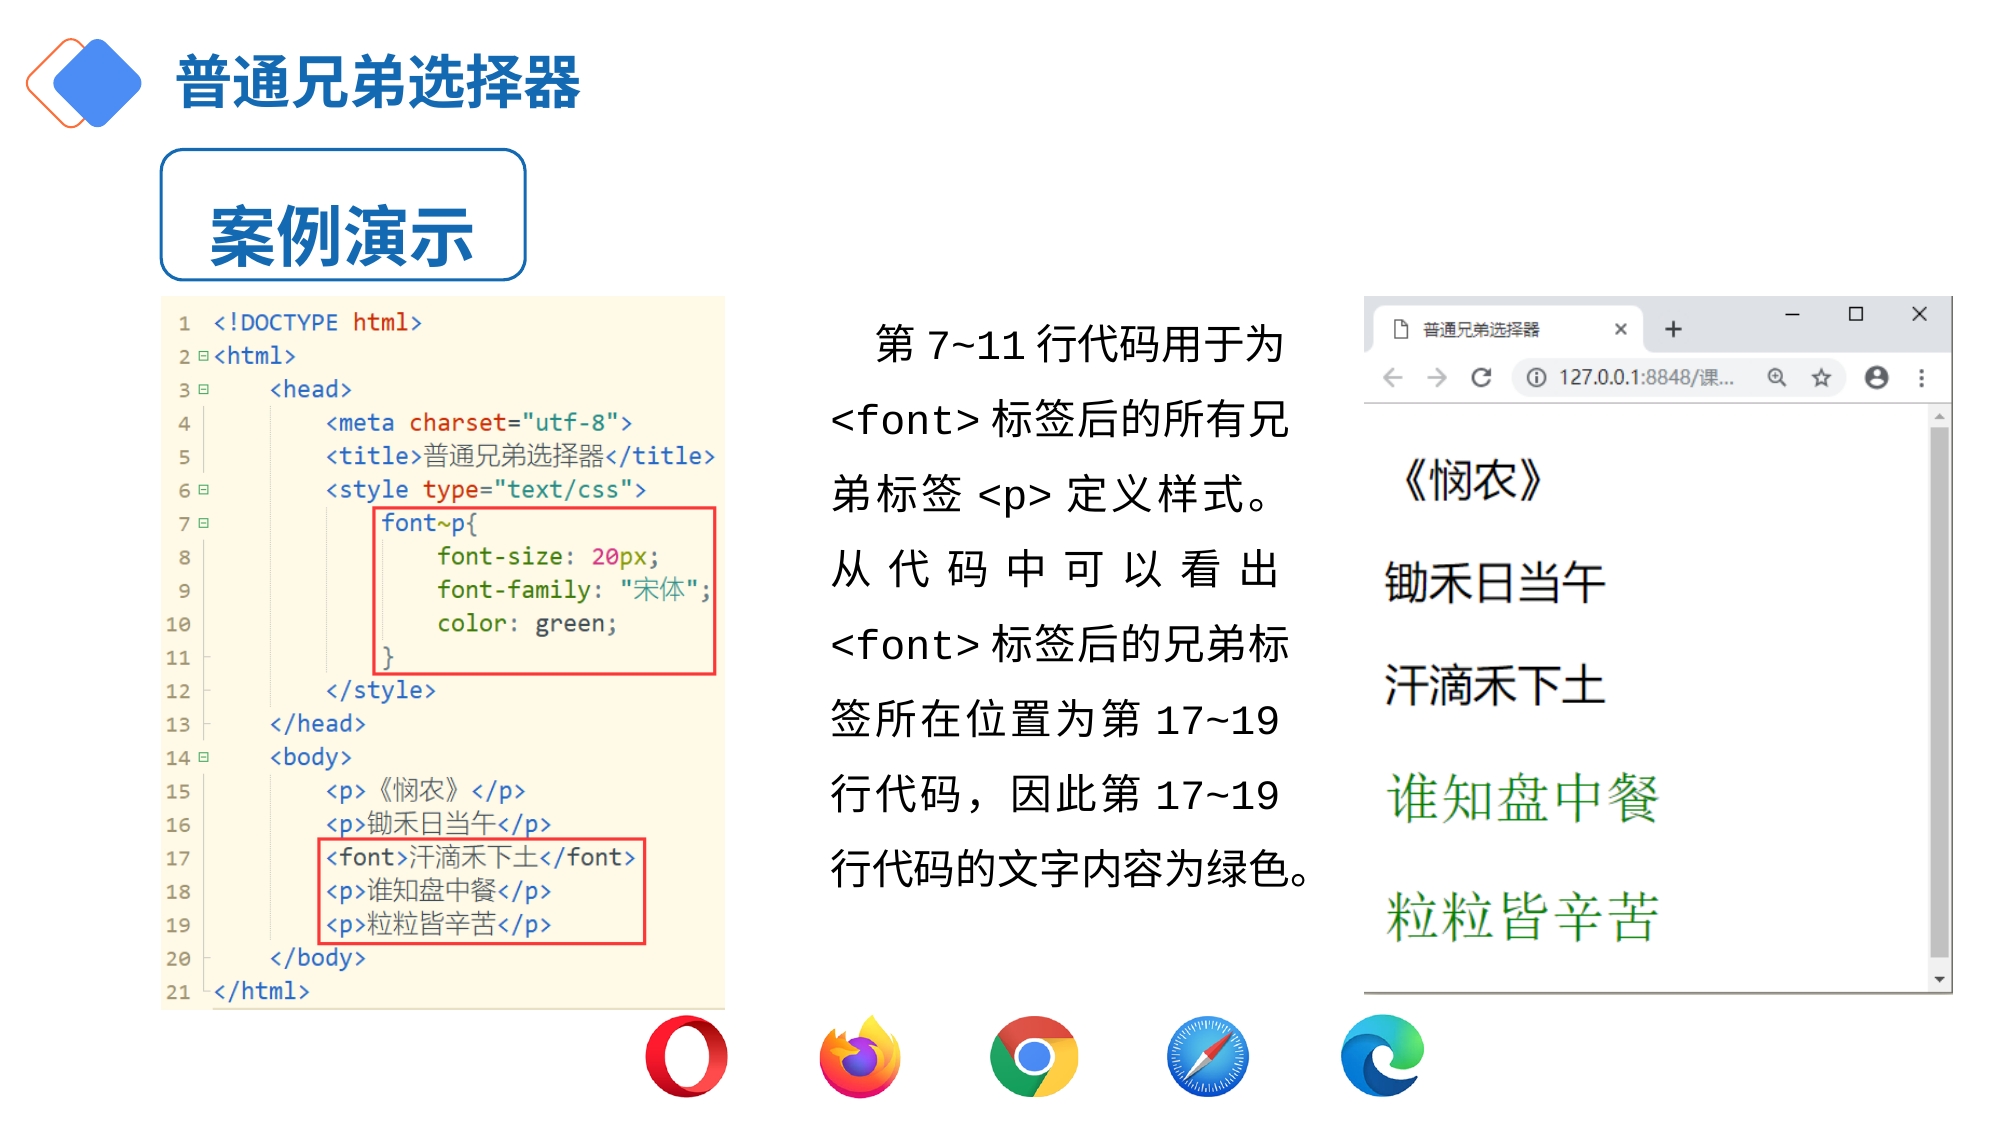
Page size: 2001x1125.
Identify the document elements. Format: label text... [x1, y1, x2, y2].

title 普通兄弟选择器 [159, 25, 929, 144]
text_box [161, 144, 526, 280]
picture [161, 296, 1545, 1110]
text_box 第7~11行代码用于为<font>标签后的所有兄弟标签<p>定义样式。从代码中可以看出<font>标签后的兄弟标签所在位置为第17~19行代码，因此第17~19行代码的文字内容为绿色。 [815, 285, 1306, 880]
picture [1364, 296, 1953, 995]
